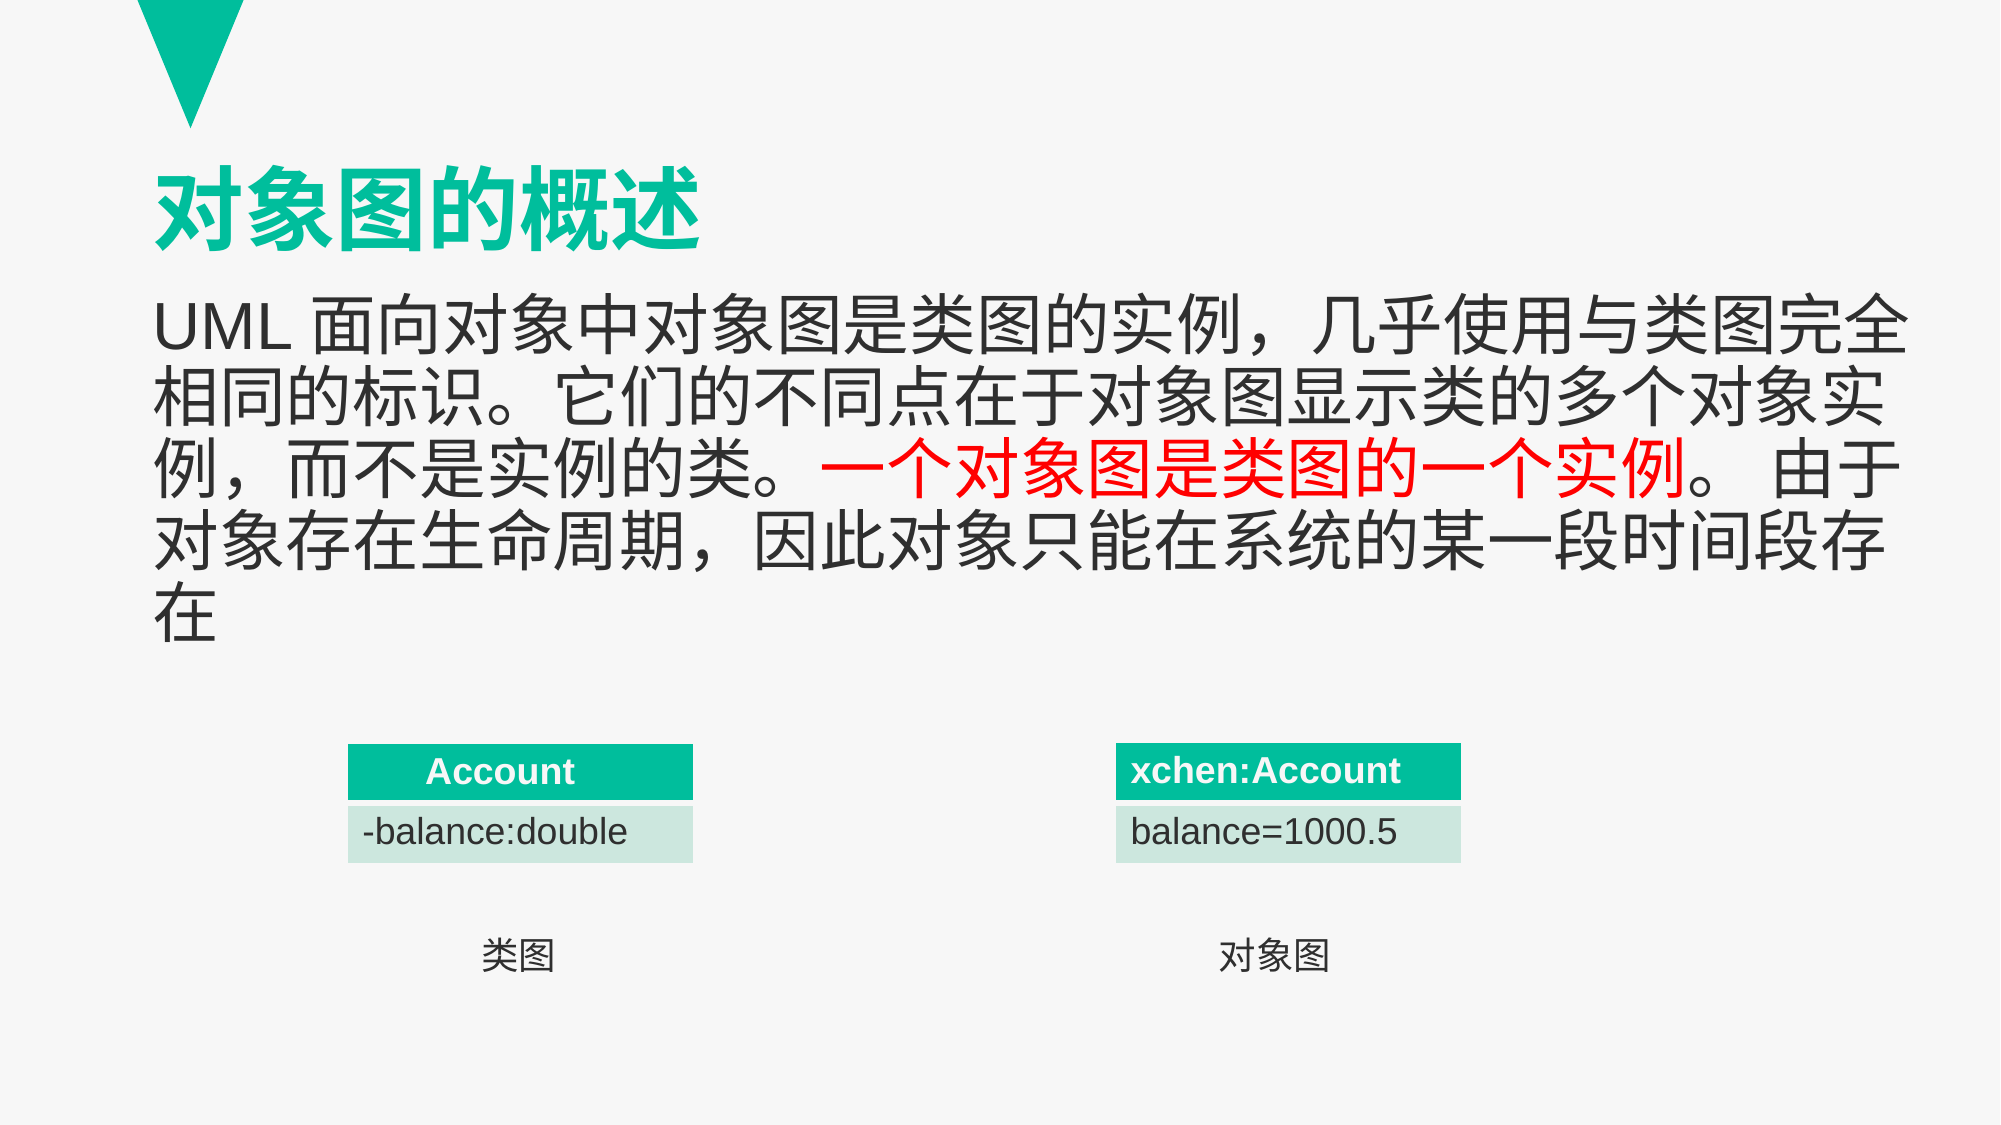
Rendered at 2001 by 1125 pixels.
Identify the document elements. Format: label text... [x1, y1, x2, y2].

text_box 类图 [423, 925, 660, 985]
title 对象图的概述 [137, 143, 1863, 284]
text_box 对象图 [1203, 925, 1441, 985]
table_header Account [348, 744, 693, 800]
list UML面向对象中对象图是类图的实例，几乎使用与类图完全相同的标识。它们的不同点在于对象图显示类的多个对象实例，而不是实例的类。一个对象图是类图的一个实例。 由于对象存在生命周期，因此对象只能在系统的某一段时间段存在 [137, 284, 1968, 1041]
table_header xchen:Account [1116, 743, 1461, 800]
table_cell balance=1000.5 [1116, 806, 1461, 863]
table_cell -balance:double [348, 806, 693, 863]
